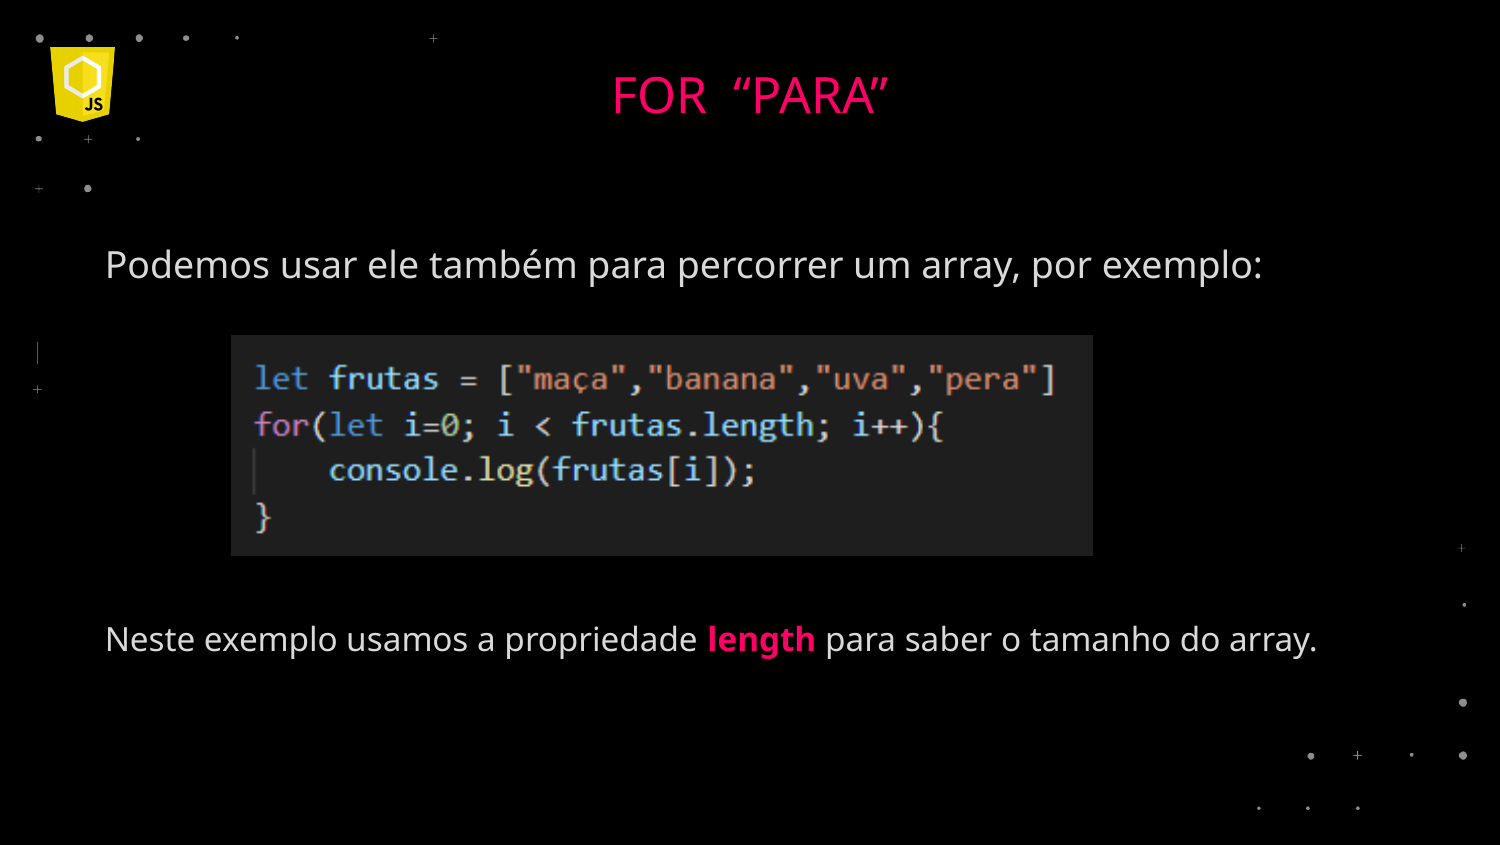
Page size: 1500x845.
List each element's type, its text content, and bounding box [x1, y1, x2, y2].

text_box Podemos usar ele também para percorrer um array, por exemplo: Neste exemplo usamos a propriedade length para saber o tamanho do array. [89, 210, 1439, 742]
picture [33, 132, 1467, 810]
text_box FOR “PARA” [26, 54, 1474, 132]
picture [33, 34, 1467, 122]
